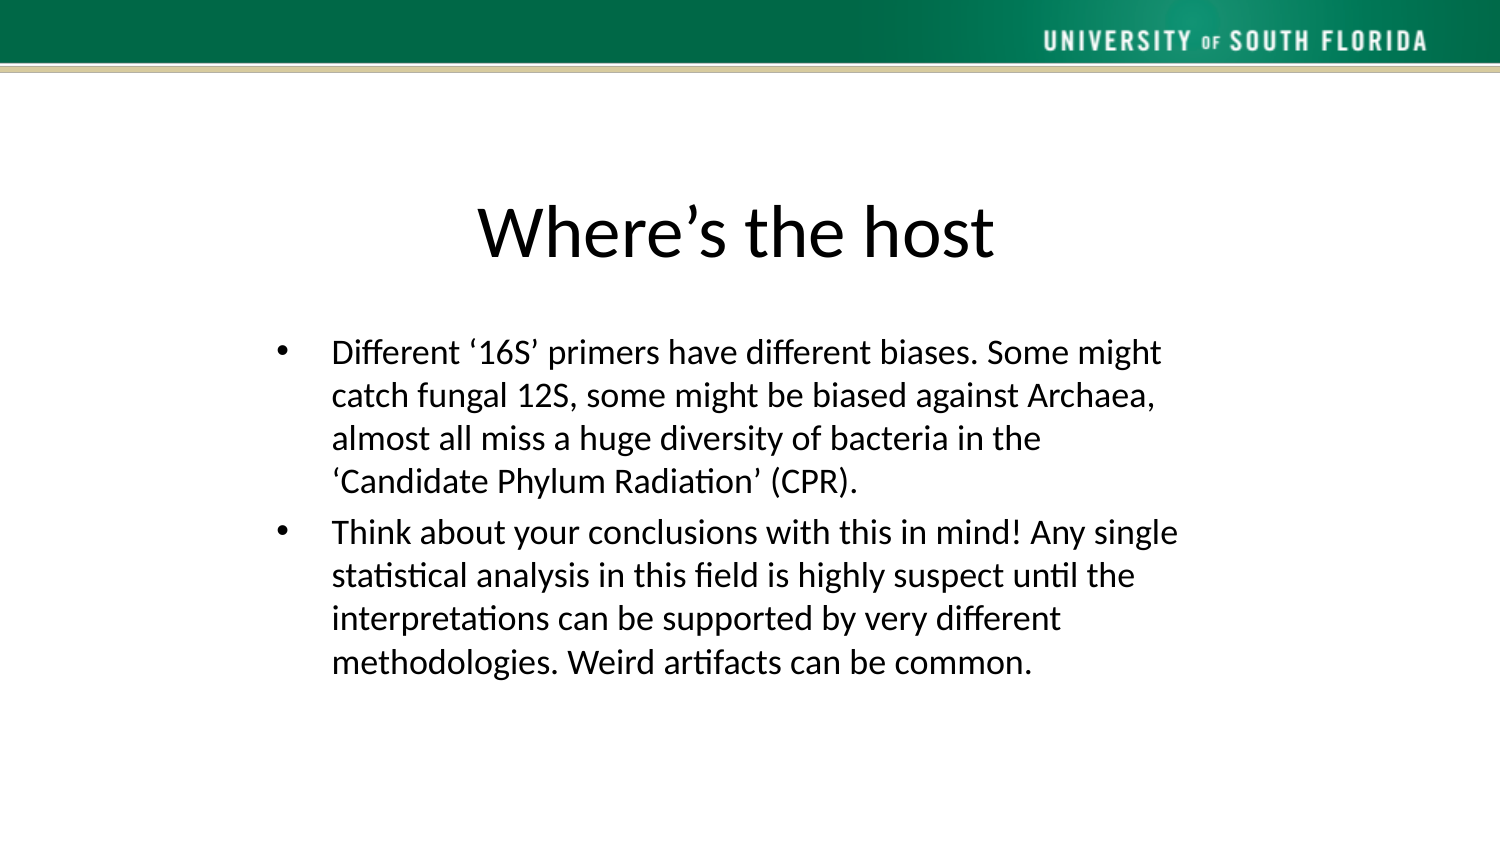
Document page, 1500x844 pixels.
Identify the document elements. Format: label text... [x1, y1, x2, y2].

list Different ‘16S’ primers have different biases. Some might catch fungal 12S, some might be biased against Archaea, almost all miss a huge diversity of bacteria in the ‘Candidate Phylum Radiation’ (CPR). Think about your conclusions with this in mind! Any single statistical analysis in this field is highly suspect until the interpretations can be supported by very different methodologies. Weird artifacts can be common. [261, 320, 1213, 702]
title Where’s the host [261, 157, 1213, 299]
